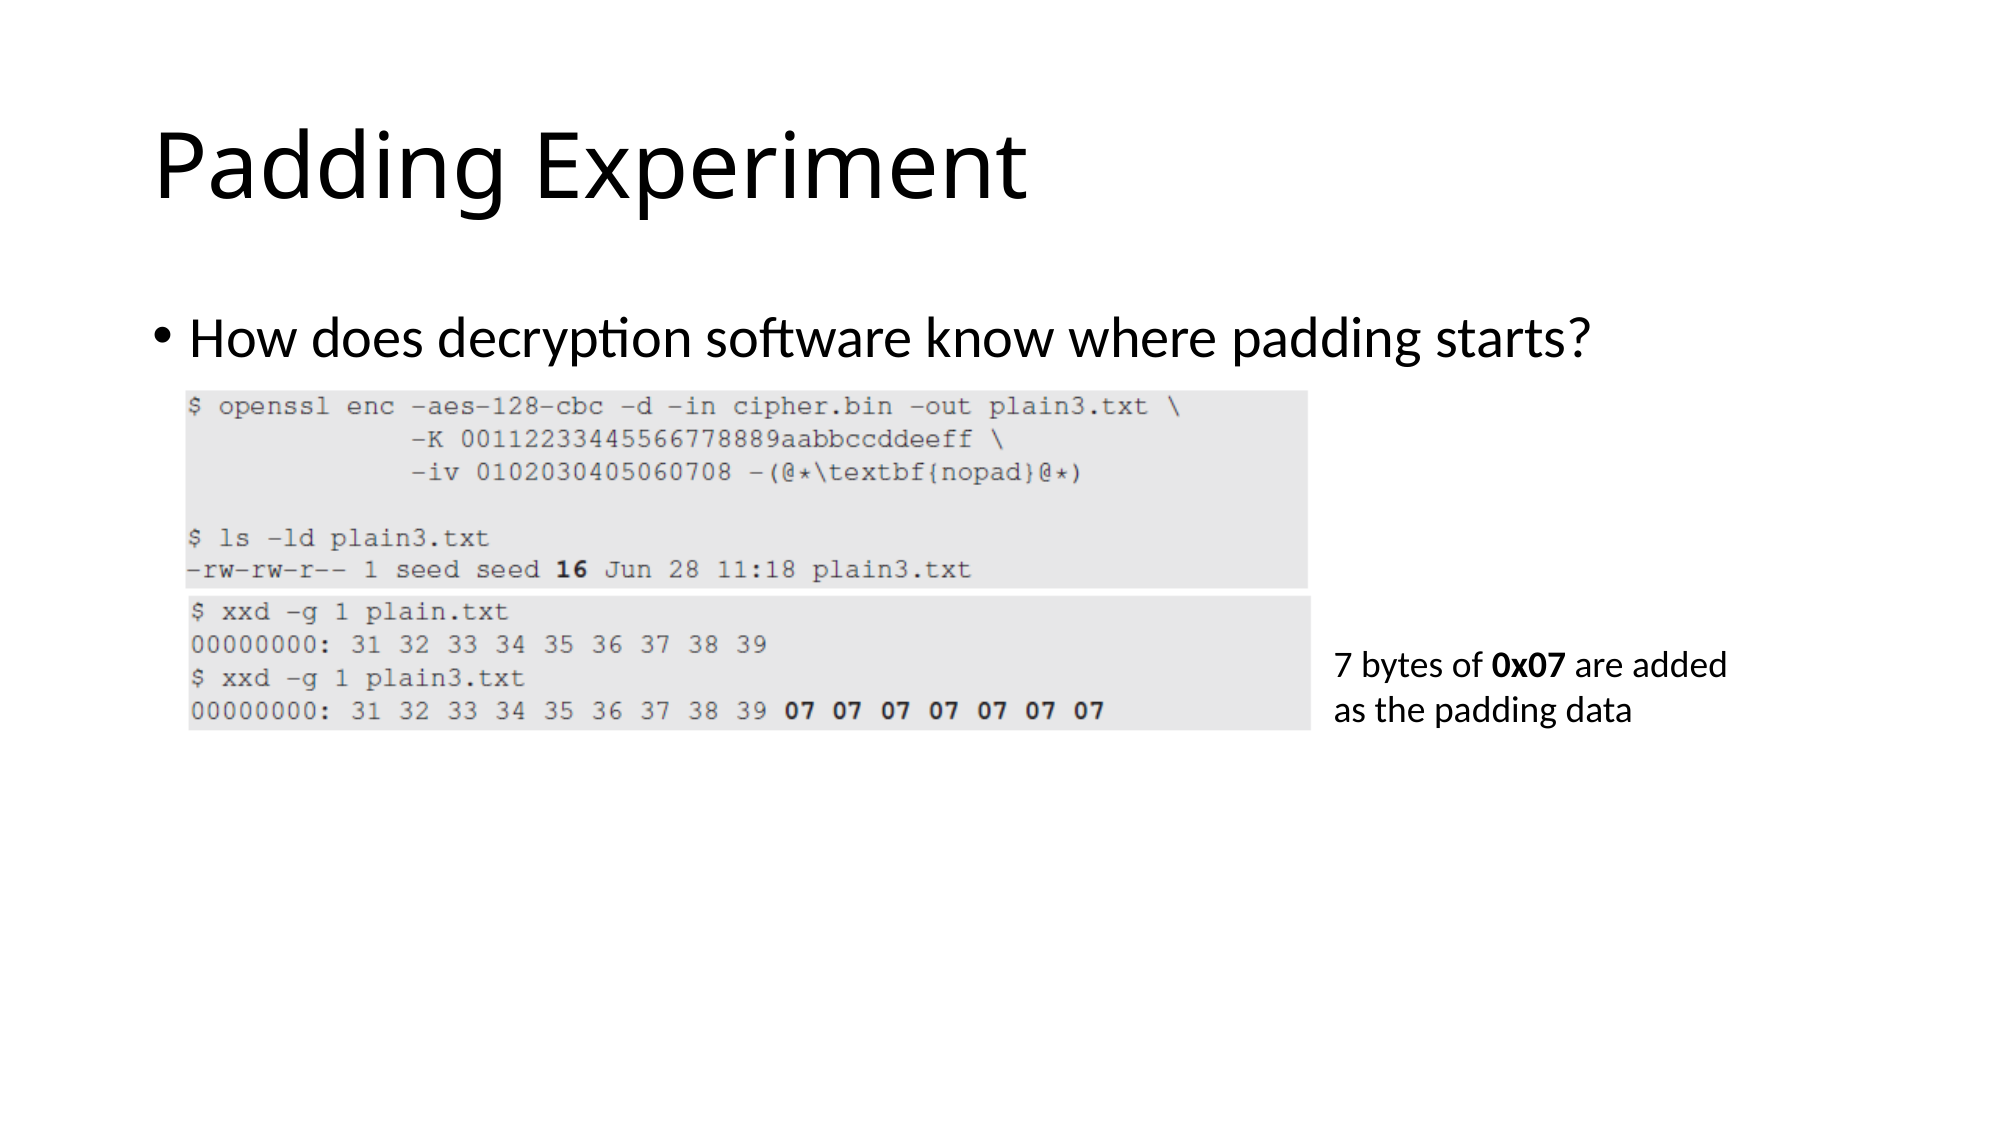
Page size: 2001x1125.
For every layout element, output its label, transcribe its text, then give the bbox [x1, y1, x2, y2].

title Padding Experiment [137, 59, 1863, 278]
list How does decryption software know where padding starts? [137, 299, 1863, 1014]
text_box 7 bytes of 0x07 are added as the padding data [1319, 633, 1767, 738]
picture [178, 386, 1319, 740]
